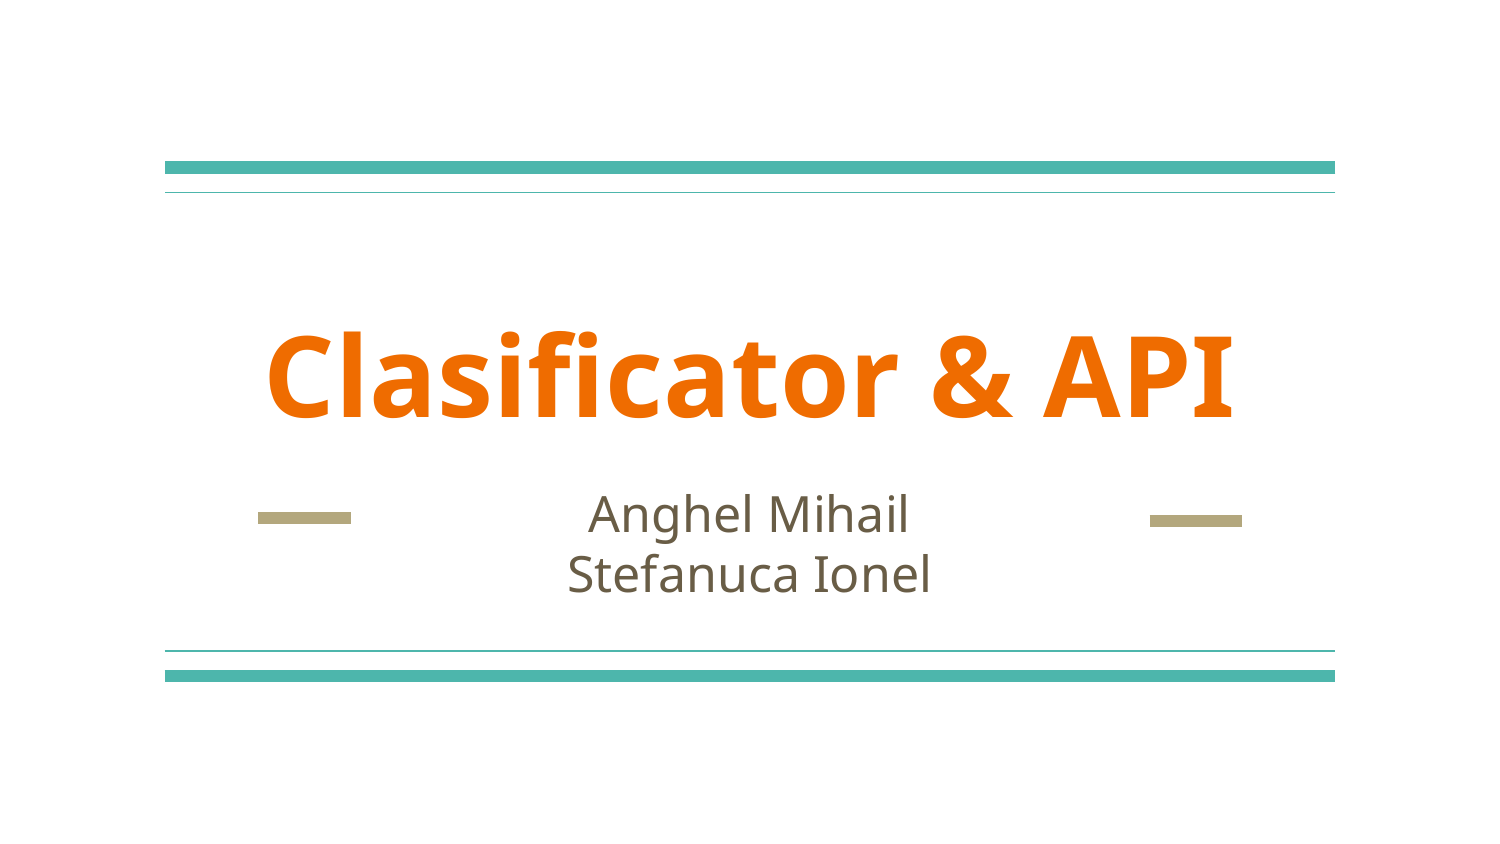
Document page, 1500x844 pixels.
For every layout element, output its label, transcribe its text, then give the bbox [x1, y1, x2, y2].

subtitle Anghel Mihail Stefanuca Ionel [350, 467, 1150, 660]
title Clasificator & API [164, 287, 1336, 456]
